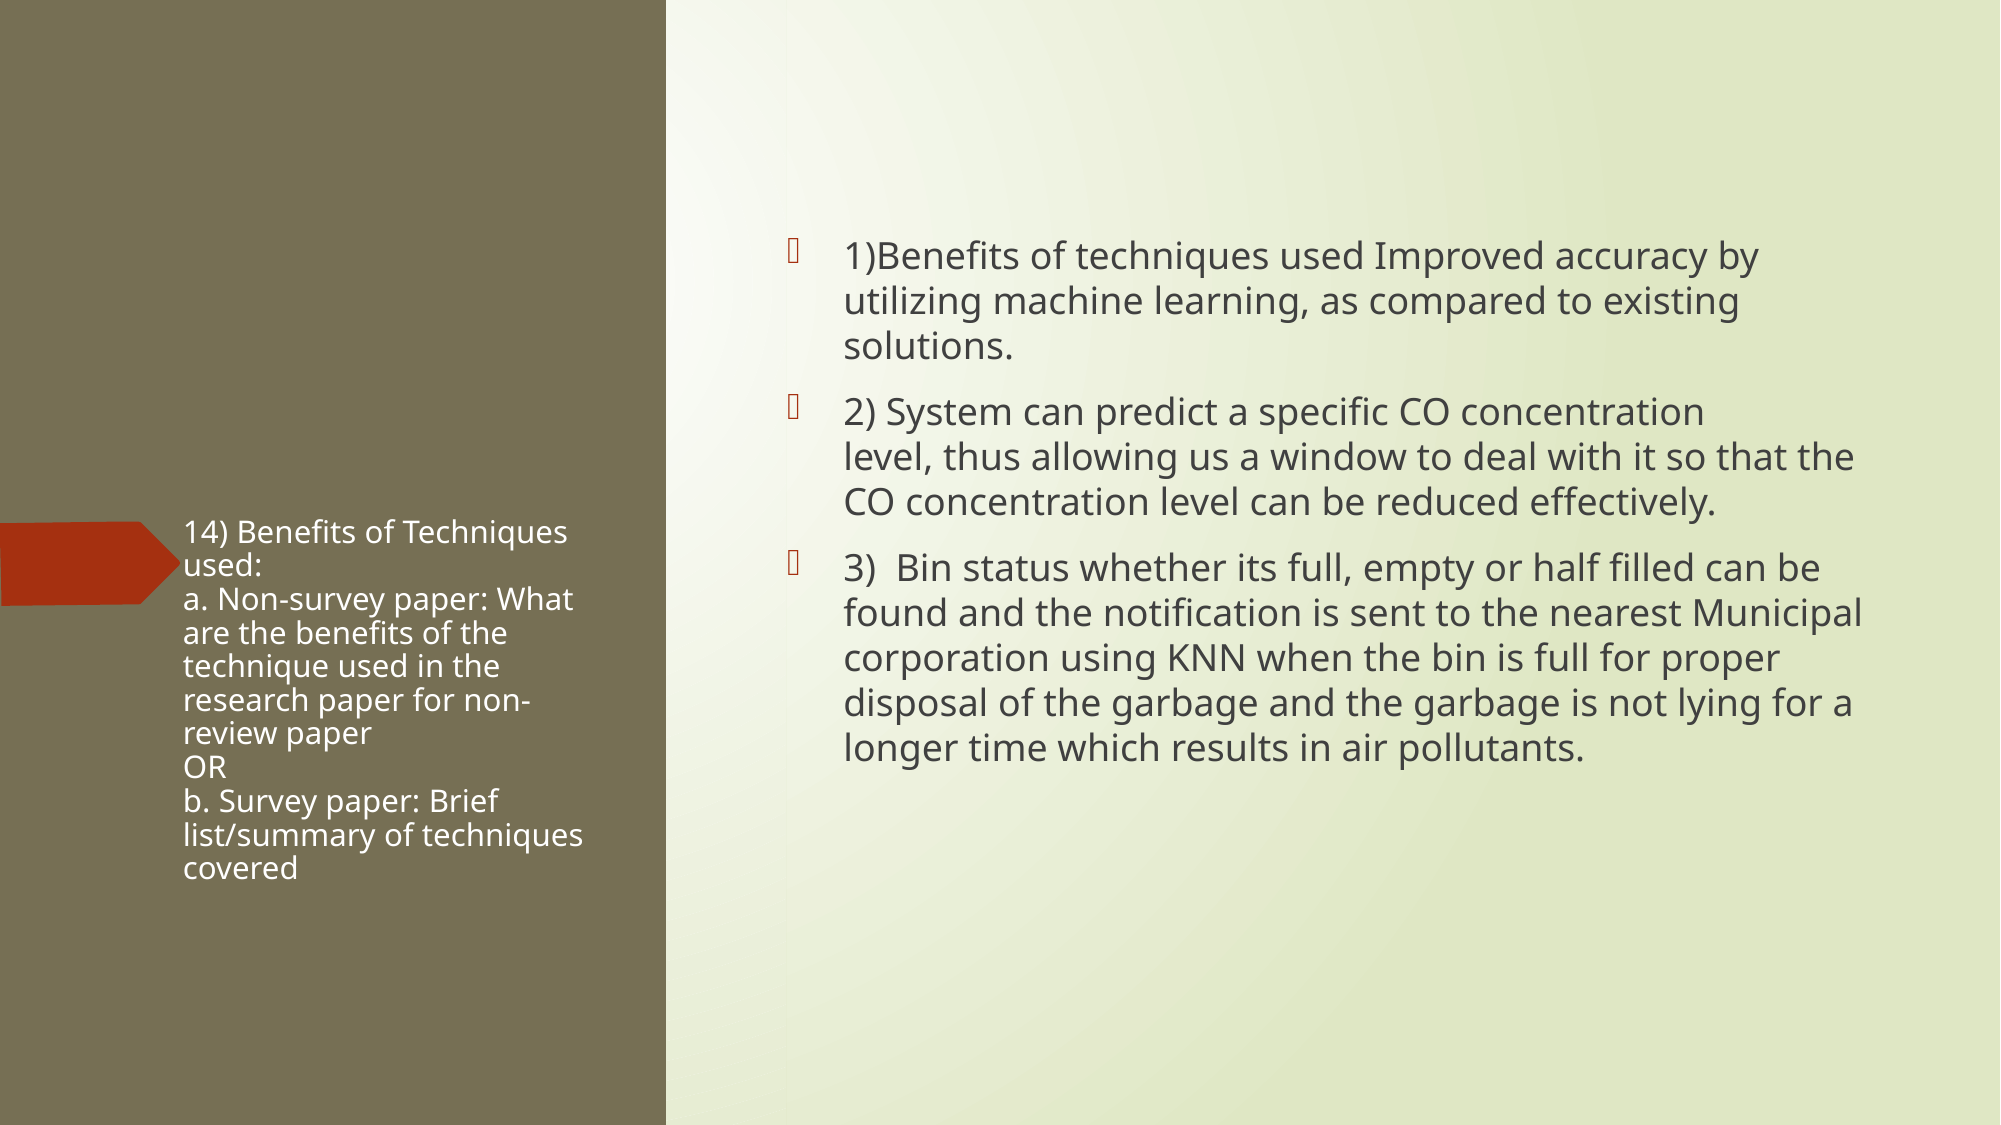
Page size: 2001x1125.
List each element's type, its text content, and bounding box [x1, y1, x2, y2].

text_box [0, 521, 181, 606]
list 1)Benefits of techniques used Improved accuracy by utilizing machine learning, as compared to existing solutions. 2) System can predict a specific CO concentration level, thus allowing us a window to deal with it so that the CO concentration level can be reduced effectively. 3) Bin status whether its full, empty or half filled can be found and the notification is sent to the nearest Municipal corporation using KNN when the bin is full for proper disposal of the garbage and the garbage is not lying for a longer time which results in air pollutants. [772, 96, 1888, 970]
text_box [785, 0, 2000, 1125]
text_box [0, 0, 667, 1125]
title 14) Benefits of Techniques used: a. Non-survey paper: What are the benefits of the technique used in the research paper for non- review paper OR b. Survey paper: Brief list/summary of techniques covered [168, 508, 610, 1006]
